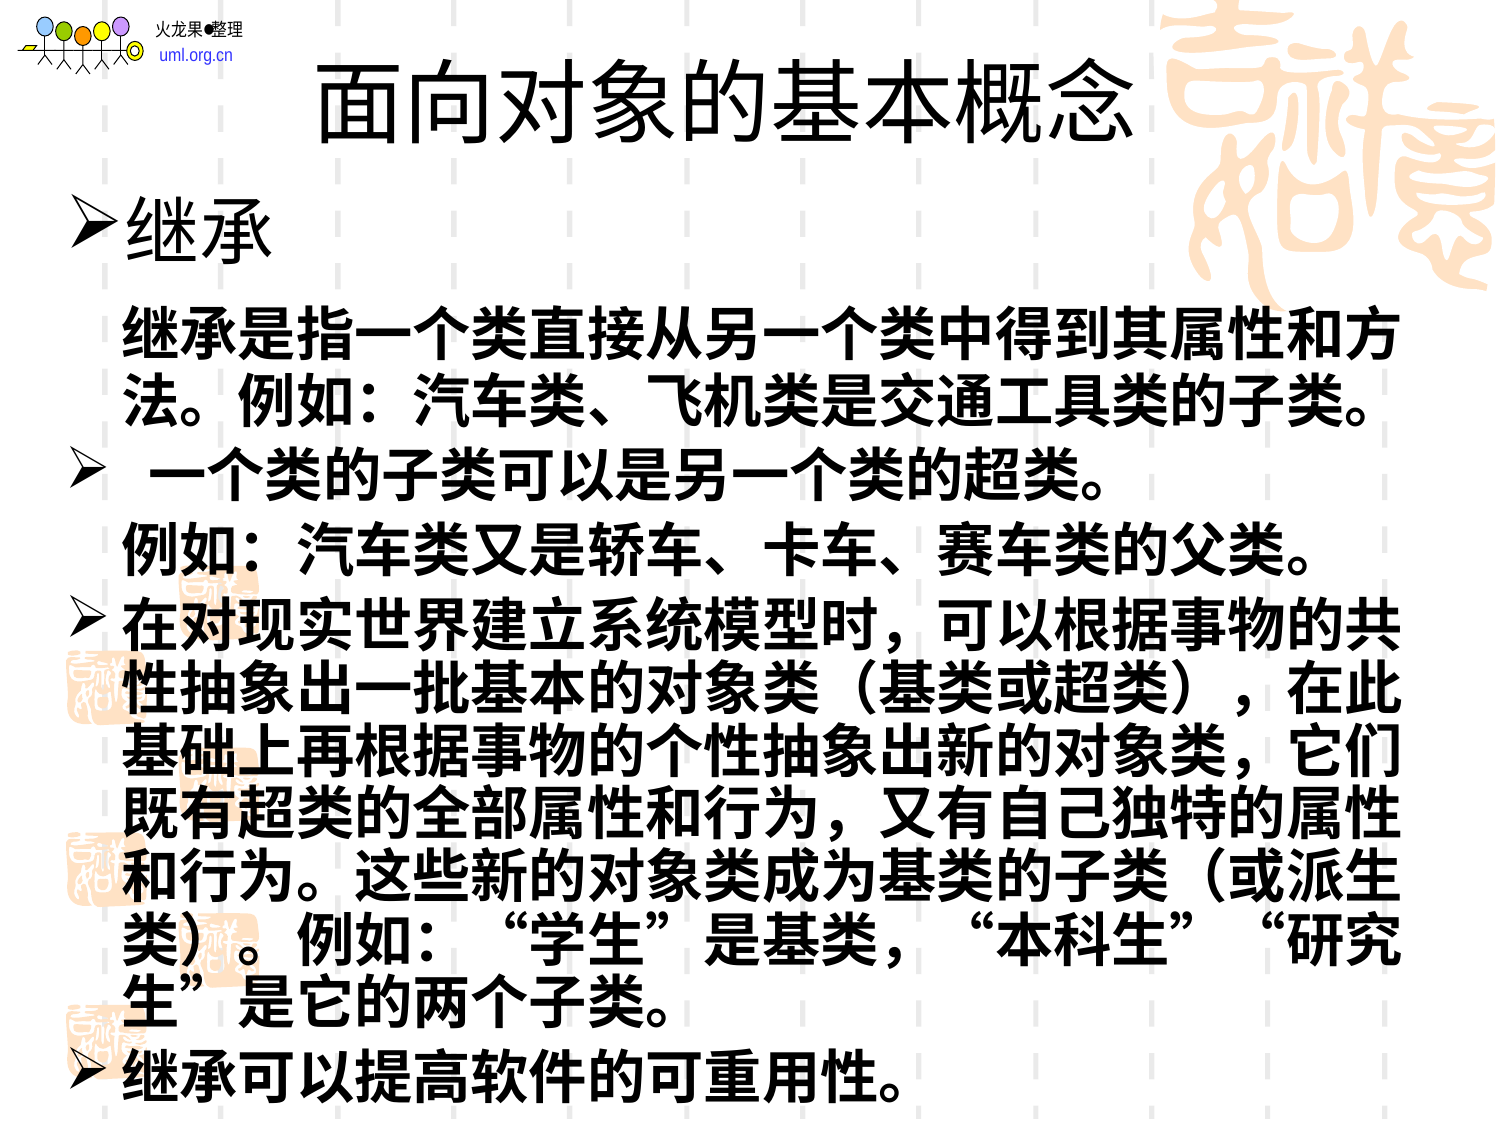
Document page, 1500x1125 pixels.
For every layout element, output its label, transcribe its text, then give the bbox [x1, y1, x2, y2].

list 继承 继承是指一个类直接从另一个类中得到其属性和方法。例如：汽车类、飞机类是交通工具类的子类。 一个类的子类可以是另一个类的超类。 例如：汽车类又是轿车、卡车、赛车类的父类。 在对现实世界建立系统模型时，可以根据事物的共性抽象出一批基本的对象类（基类或超类），在此基础上再根据事物的个性抽象出新的对象类，它们既有超类的全部属性和行为，又有自己独特的属性和行为。这些新的对象类成为基类的子类（或派生类）。例如：“学生”是基类，“本科生”“研究生”是它的两个子类。 继承可以提高软件的可重用性。 [50, 187, 1450, 863]
title 面向对象的基本概念 [87, 37, 1363, 163]
